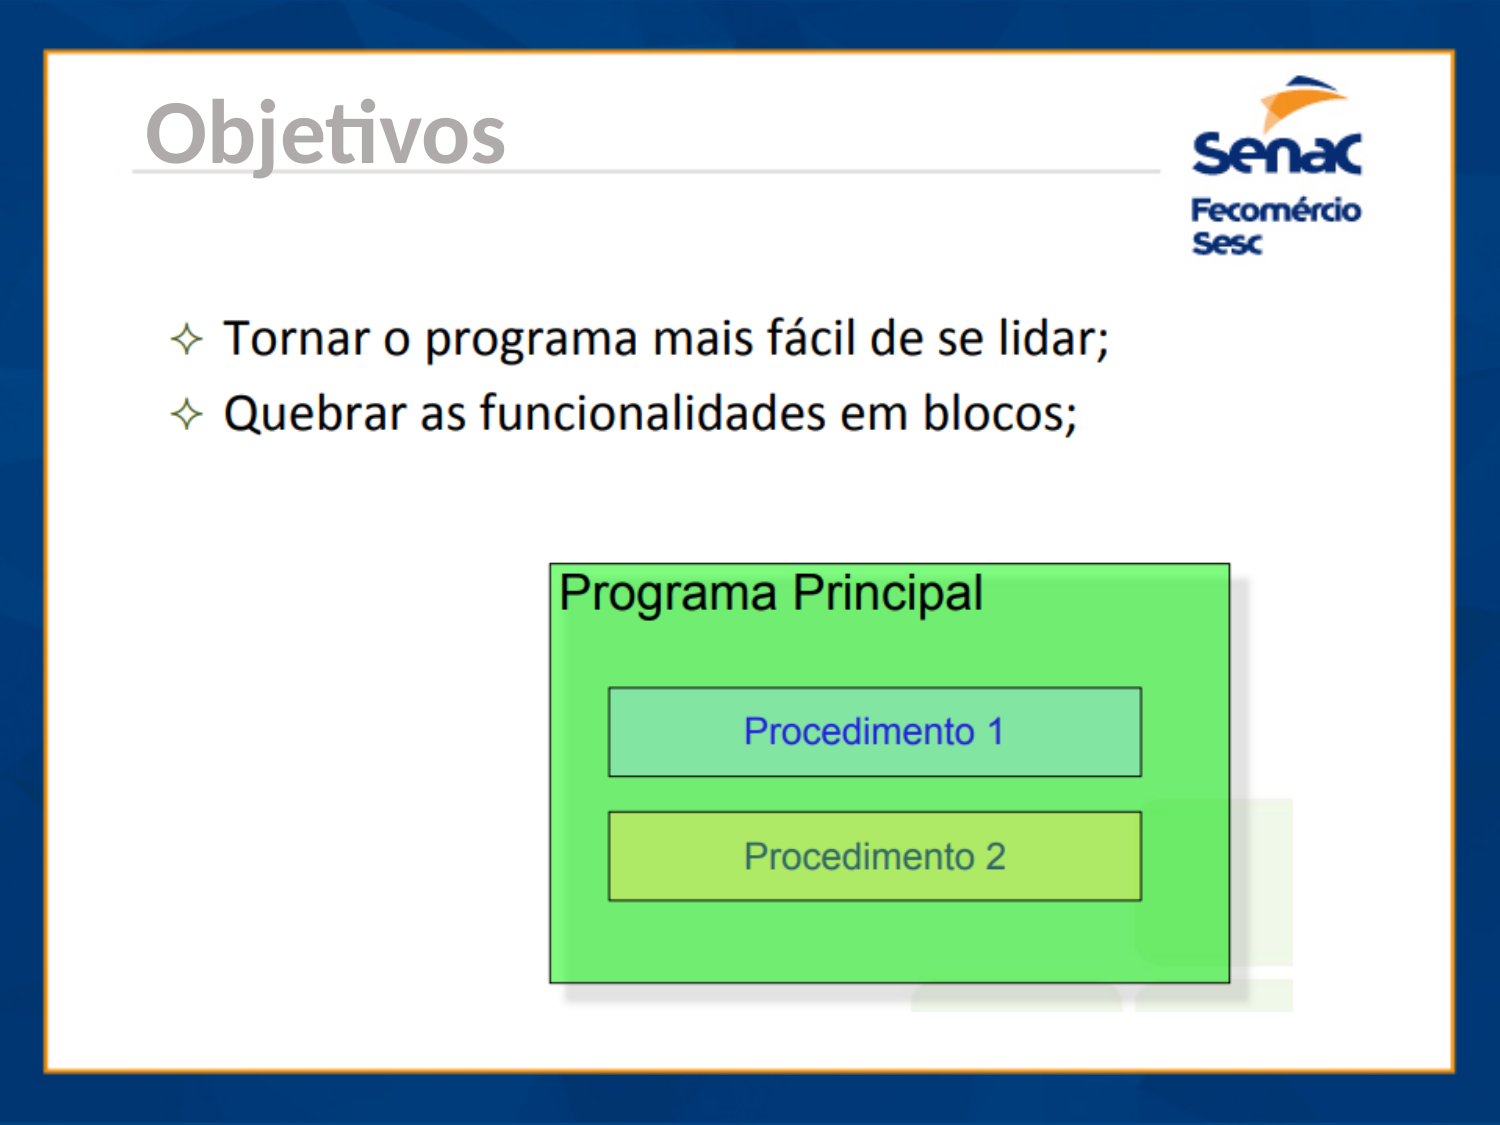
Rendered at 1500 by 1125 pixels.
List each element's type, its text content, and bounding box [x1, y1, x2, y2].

picture [0, 0, 1500, 1125]
text_box Objetivos [130, 77, 1130, 191]
